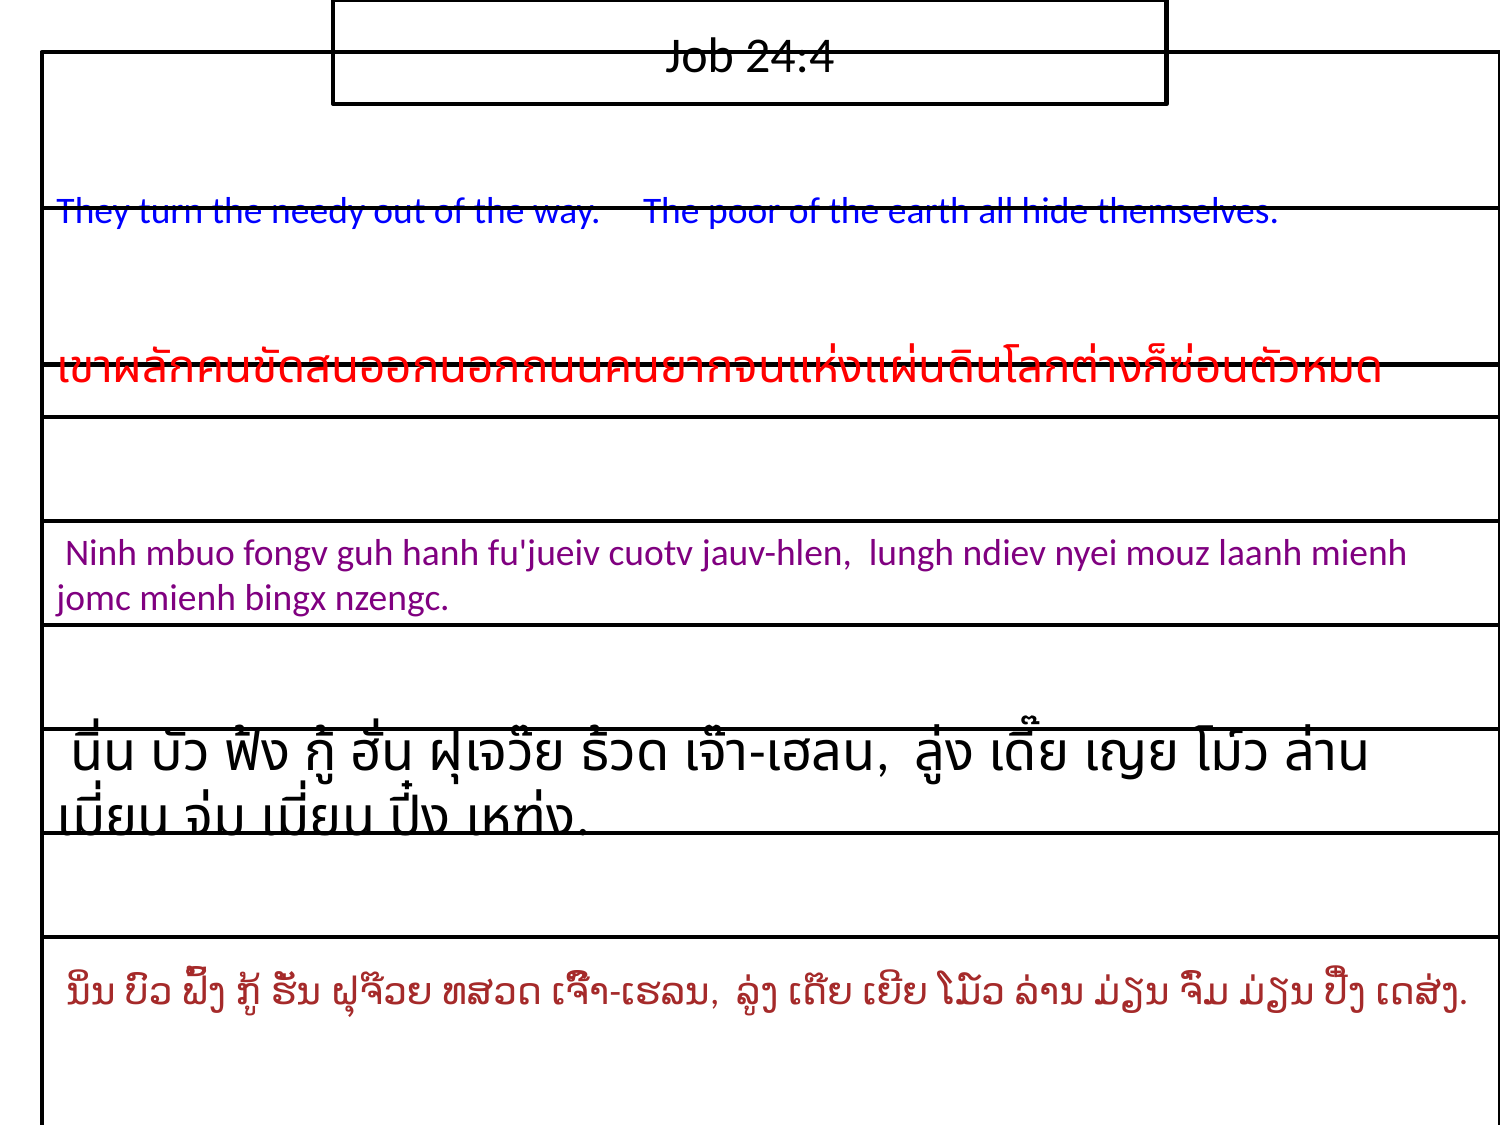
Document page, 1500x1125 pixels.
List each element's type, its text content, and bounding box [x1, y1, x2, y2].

text_box เขา​ผลัก​คน​ขัด​สน​ออก​นอก​ถนนคน​ยากจน​แห่ง​แผ่นดิน​โลก​ต่าง​ก็​ซ่อน​ตัว​หมด [40, 206, 1500, 415]
text_box Ninh mbuo fongv guh hanh fu'jueiv cuotv jauv-hlen, lungh ndiev nyei mouz laanh mienh jomc mienh bingx nzengc. [40, 415, 1500, 623]
text_box นิ่น บัว ฟ้ง กู้ ฮั่น ฝุเจว๊ย ธ้วด เจ๊า-เฮลน, ลู่ง เดี๊ย เญย โม์ว ล่าน เมี่ยน จ่ม เมี่ยน ปี๋ง เหฑ่ง. [40, 623, 1500, 831]
text_box They turn the needy out of the way. The poor of the earth all hide themselves. [40, 50, 1500, 206]
text_box Job 24:4 [331, 0, 1169, 50]
text_box ນິ່ນ ບົວ ຟົ້ງ ກູ້ ຮັ່ນ ຝຸຈ໊ວຍ ທສວດ ເຈົ໊າ-ເຮລນ, ລູ່ງ ເດ໊ຍ ເຍີຍ ໂມ໌ວ ລ່ານ ມ່ຽນ ຈົ່ມ ມ່ຽນ ປີ໋ງ ເດສ່ງ. [40, 831, 1500, 1125]
